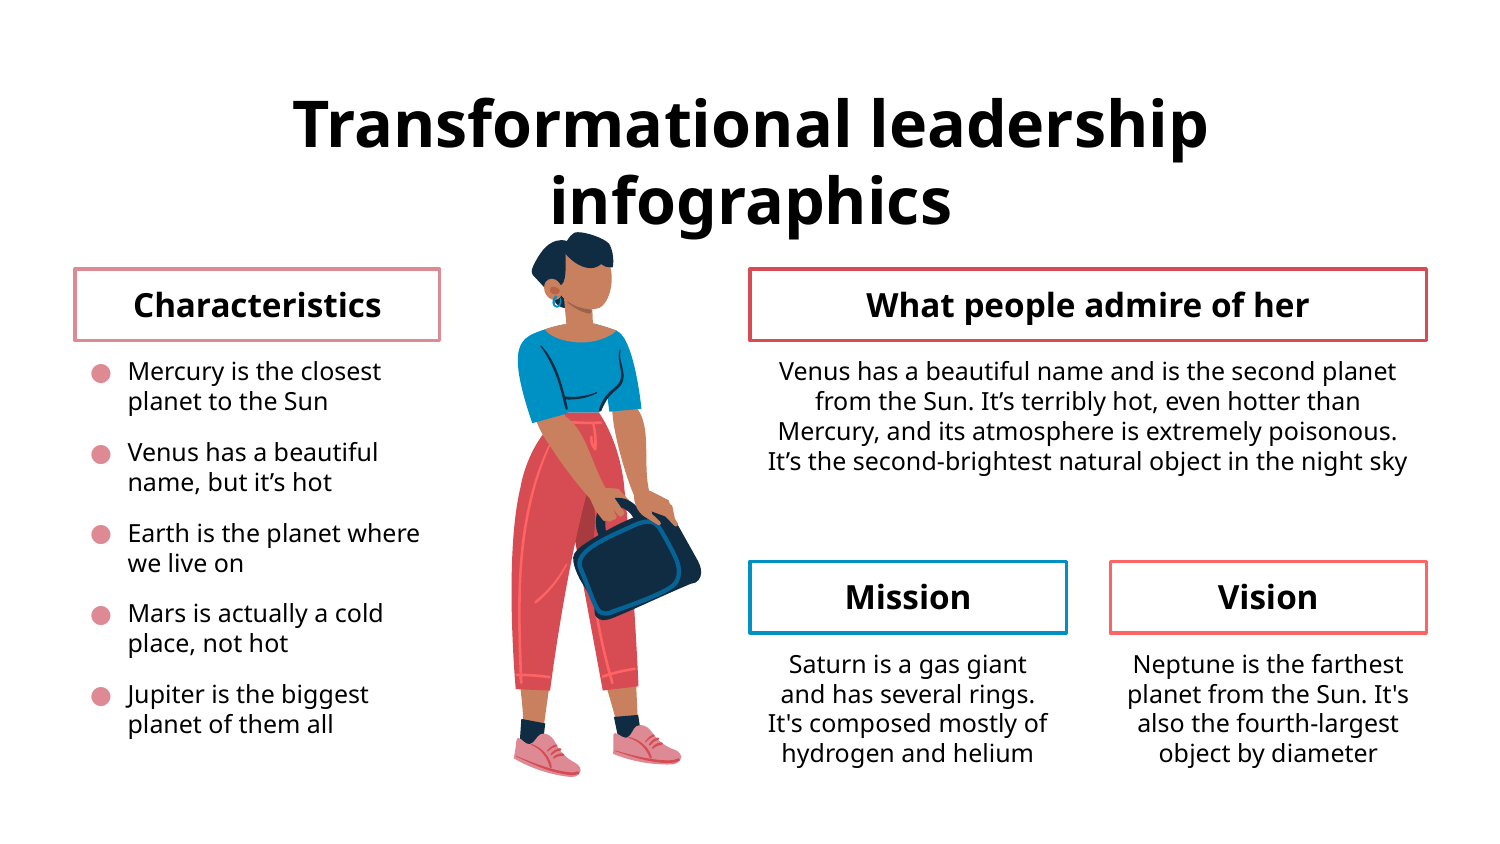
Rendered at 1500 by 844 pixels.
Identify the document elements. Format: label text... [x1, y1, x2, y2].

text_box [1109, 561, 1427, 778]
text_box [749, 561, 1067, 778]
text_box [74, 268, 441, 778]
title Transformational leadership infographics [75, 67, 1427, 161]
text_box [493, 231, 702, 778]
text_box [749, 268, 1427, 485]
